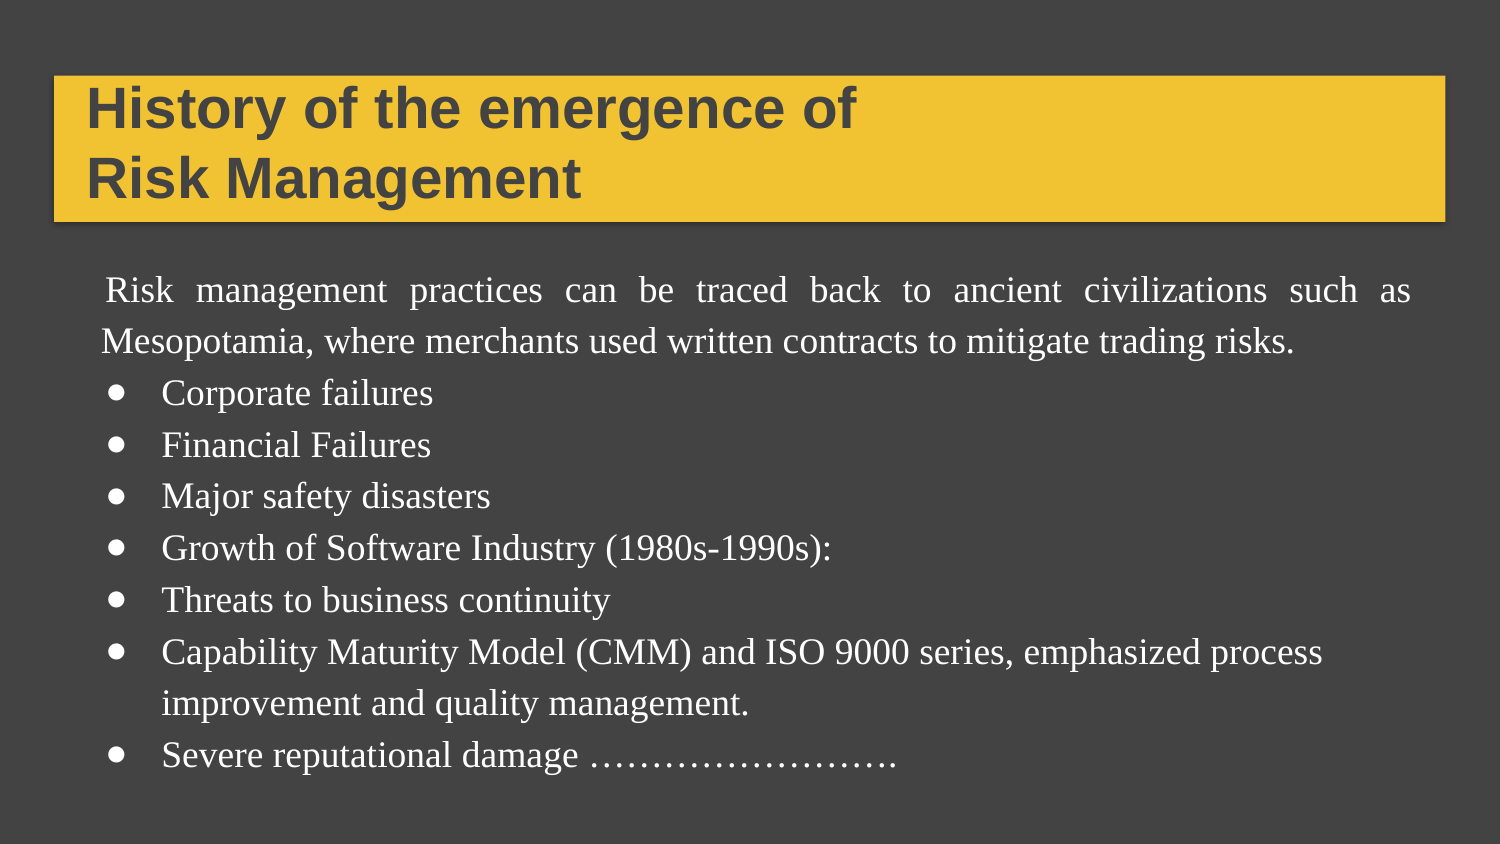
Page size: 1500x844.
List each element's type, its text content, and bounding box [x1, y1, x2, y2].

title History of the emergence of Risk Management [71, 86, 1429, 226]
list Risk management practices can be traced back to ancient civilizations such as Mesopotamia, where merchants used written contracts to mitigate trading risks. Corporate failures Financial Failures Major safety disasters Growth of Software Industry (1980s-1990s): Threats to business continuity Capability Maturity Model (CMM) and ISO 9000 series, emphasized process improvement and quality management. Severe reputational damage ……………………. [71, 242, 1429, 829]
